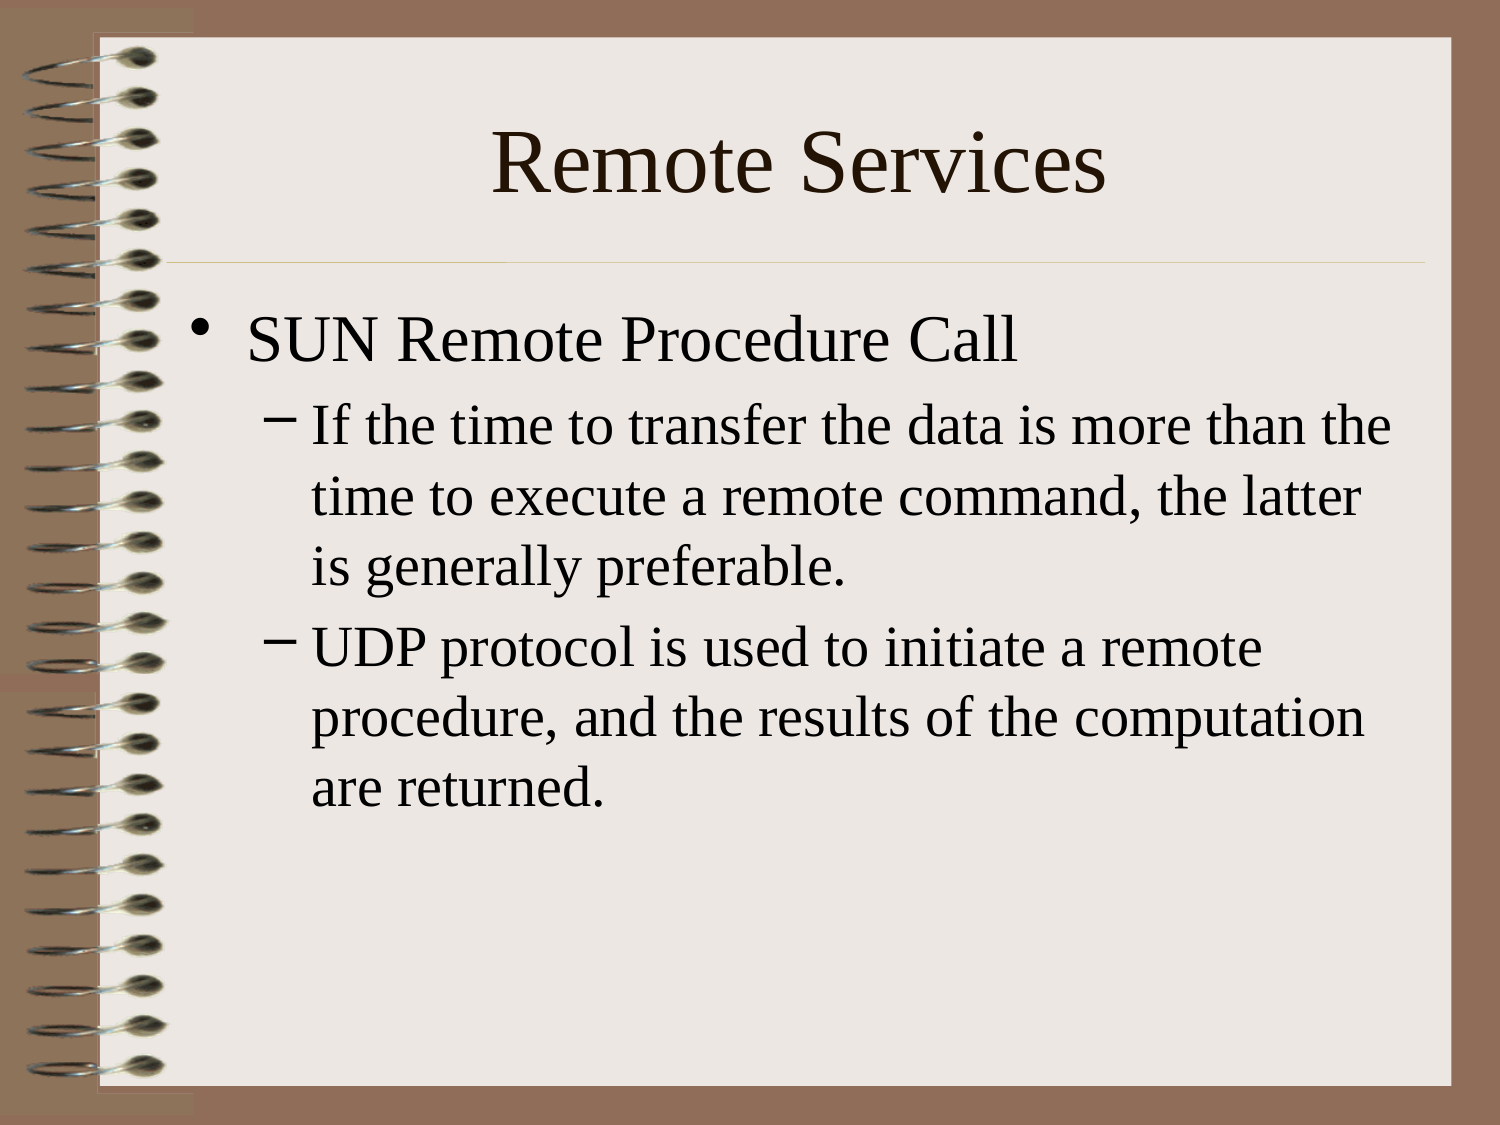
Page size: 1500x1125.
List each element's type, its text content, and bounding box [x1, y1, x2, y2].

picture [0, 692, 194, 1115]
picture [0, 8, 194, 674]
title Remote Services [174, 62, 1426, 251]
list SUN Remote Procedure Call If the time to transfer the data is more than the time to execute a remote command, the latter is generally preferable. UDP protocol is used to initiate a remote procedure, and the results of the computation are returned. [174, 287, 1426, 963]
